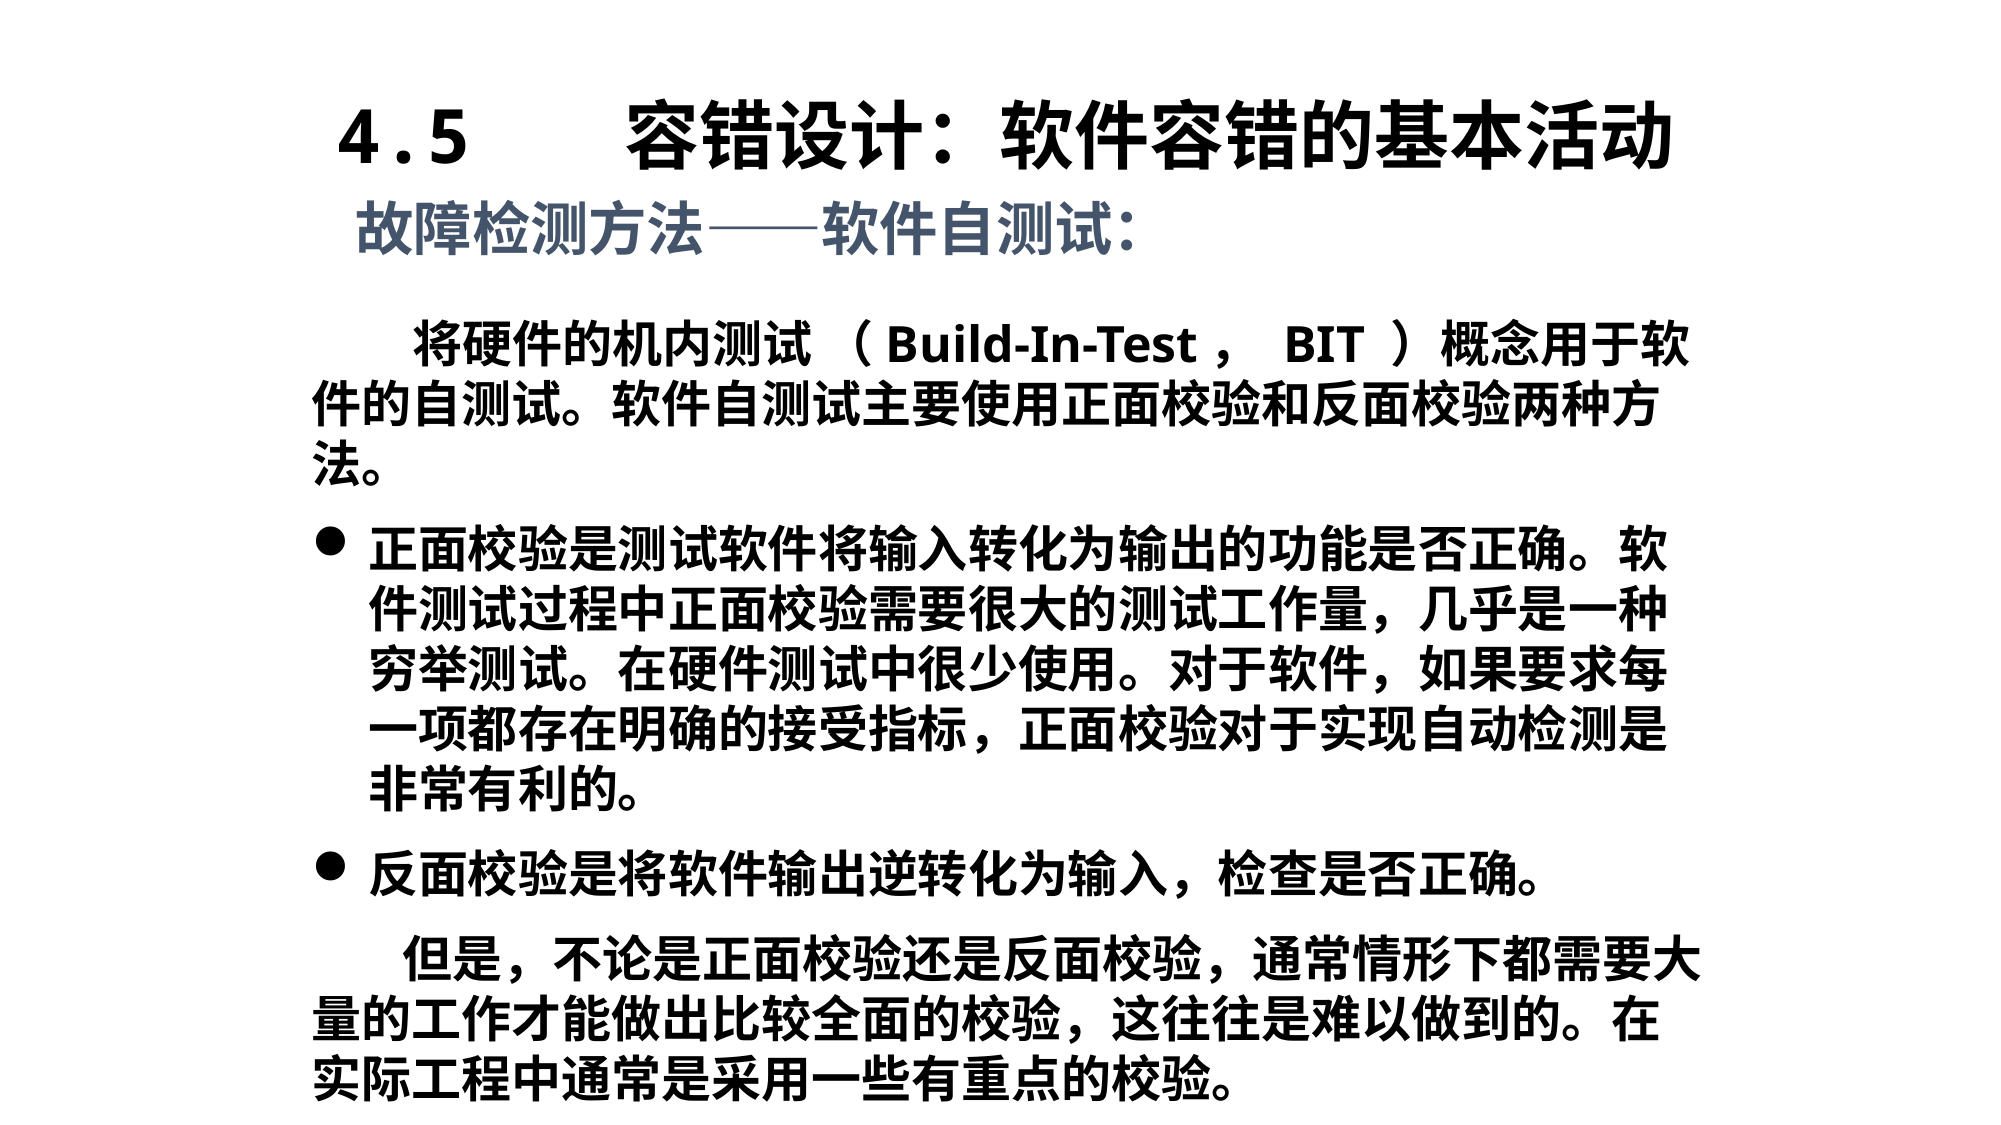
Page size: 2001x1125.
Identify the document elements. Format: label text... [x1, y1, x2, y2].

text_box 4.5 容错设计：软件容错的基本活动 [279, 81, 1733, 186]
text_box 故障检测方法——软件自测试： 将硬件的机内测试 （Build-In-Test， BIT ）概念用于软件的自测试。软件自测试主要使用正面校验和反面校验两种方法。 正面校验是测试软件将输入转化为输出的功能是否正确。软件测试过程中正面校验需要很大的测试工作量，几乎是一种穷举测试。在硬件测试中很少使用。对于软件，如果要求每一项都存在明确的接受指标，正面校验对于实现自动检测是非常有利的。 反面校验是将软件输出逆转化为输入，检查是否正确。 但是，不论是正面校验还是反面校验，通常情形下都需要大量的工作才能做出比较全面的校验，这往往是难以做到的。在实际工程中通常是采用一些有重点的校验。 [297, 184, 1721, 1115]
